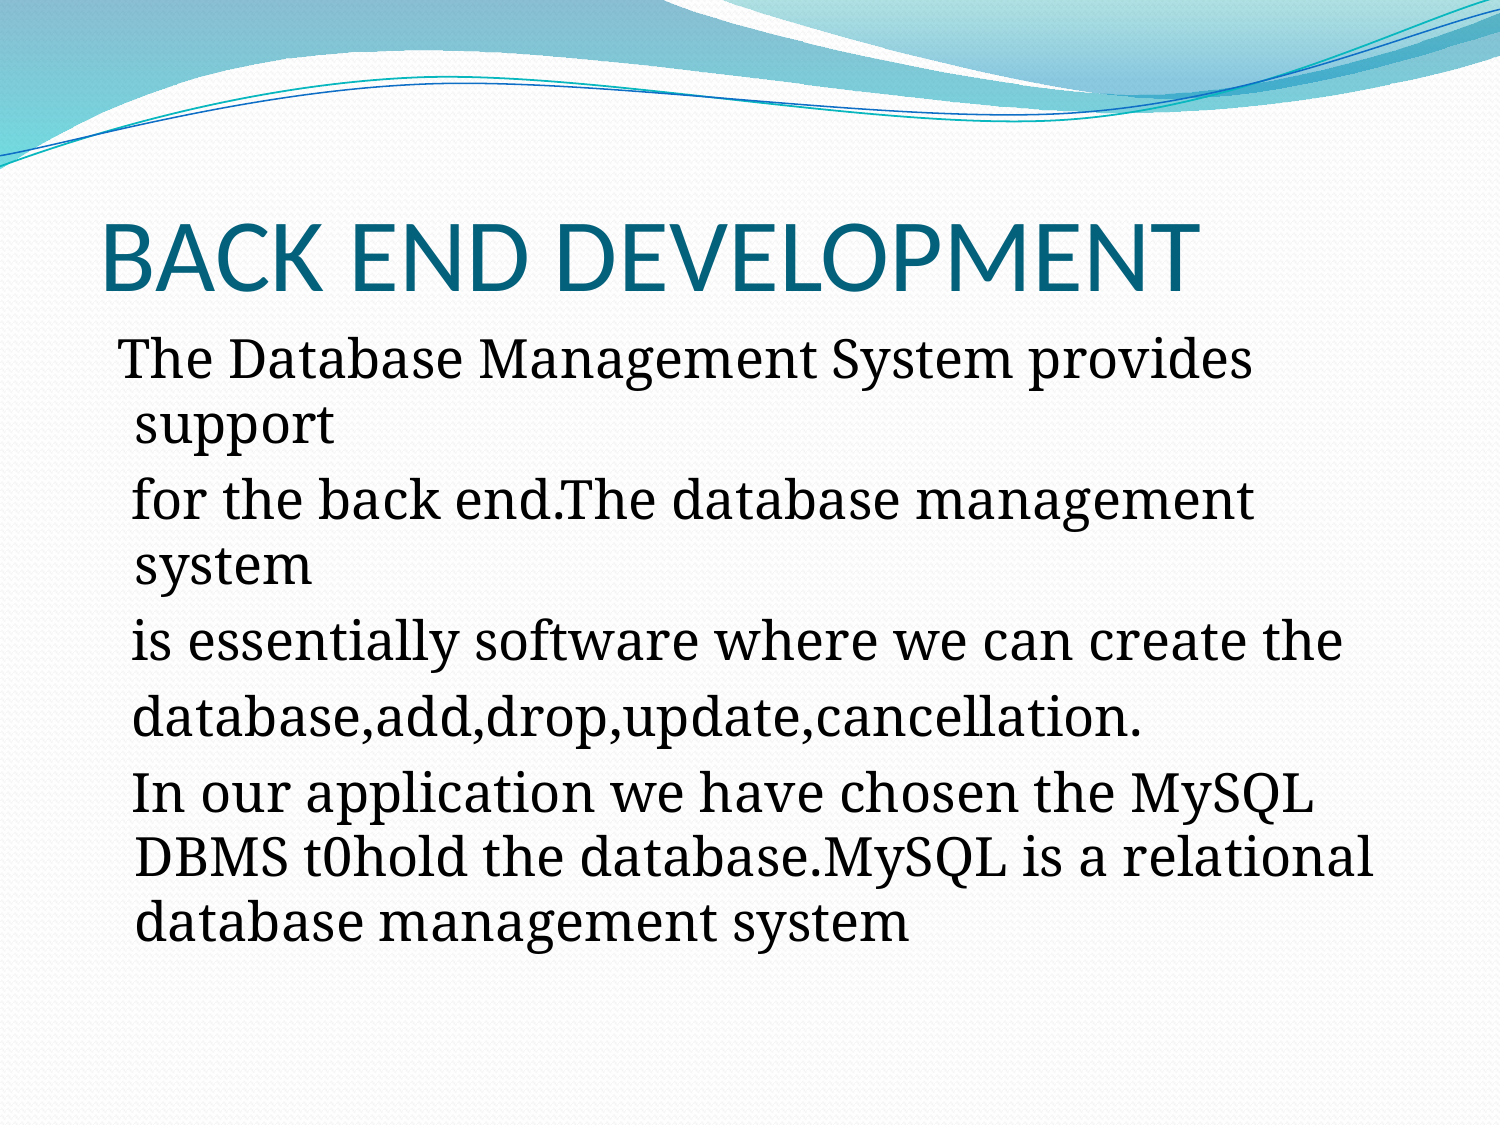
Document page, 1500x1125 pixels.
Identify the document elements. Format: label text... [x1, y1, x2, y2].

title BACK END DEVELOPMENT [99, 125, 1450, 313]
list The Database Management System provides support for the back end.The database management system is essentially software where we can create the database,add,drop,update,cancellation. In our application we have chosen the MySQL DBMS t0hold the database.MySQL is a relational database management system [75, 317, 1425, 1038]
